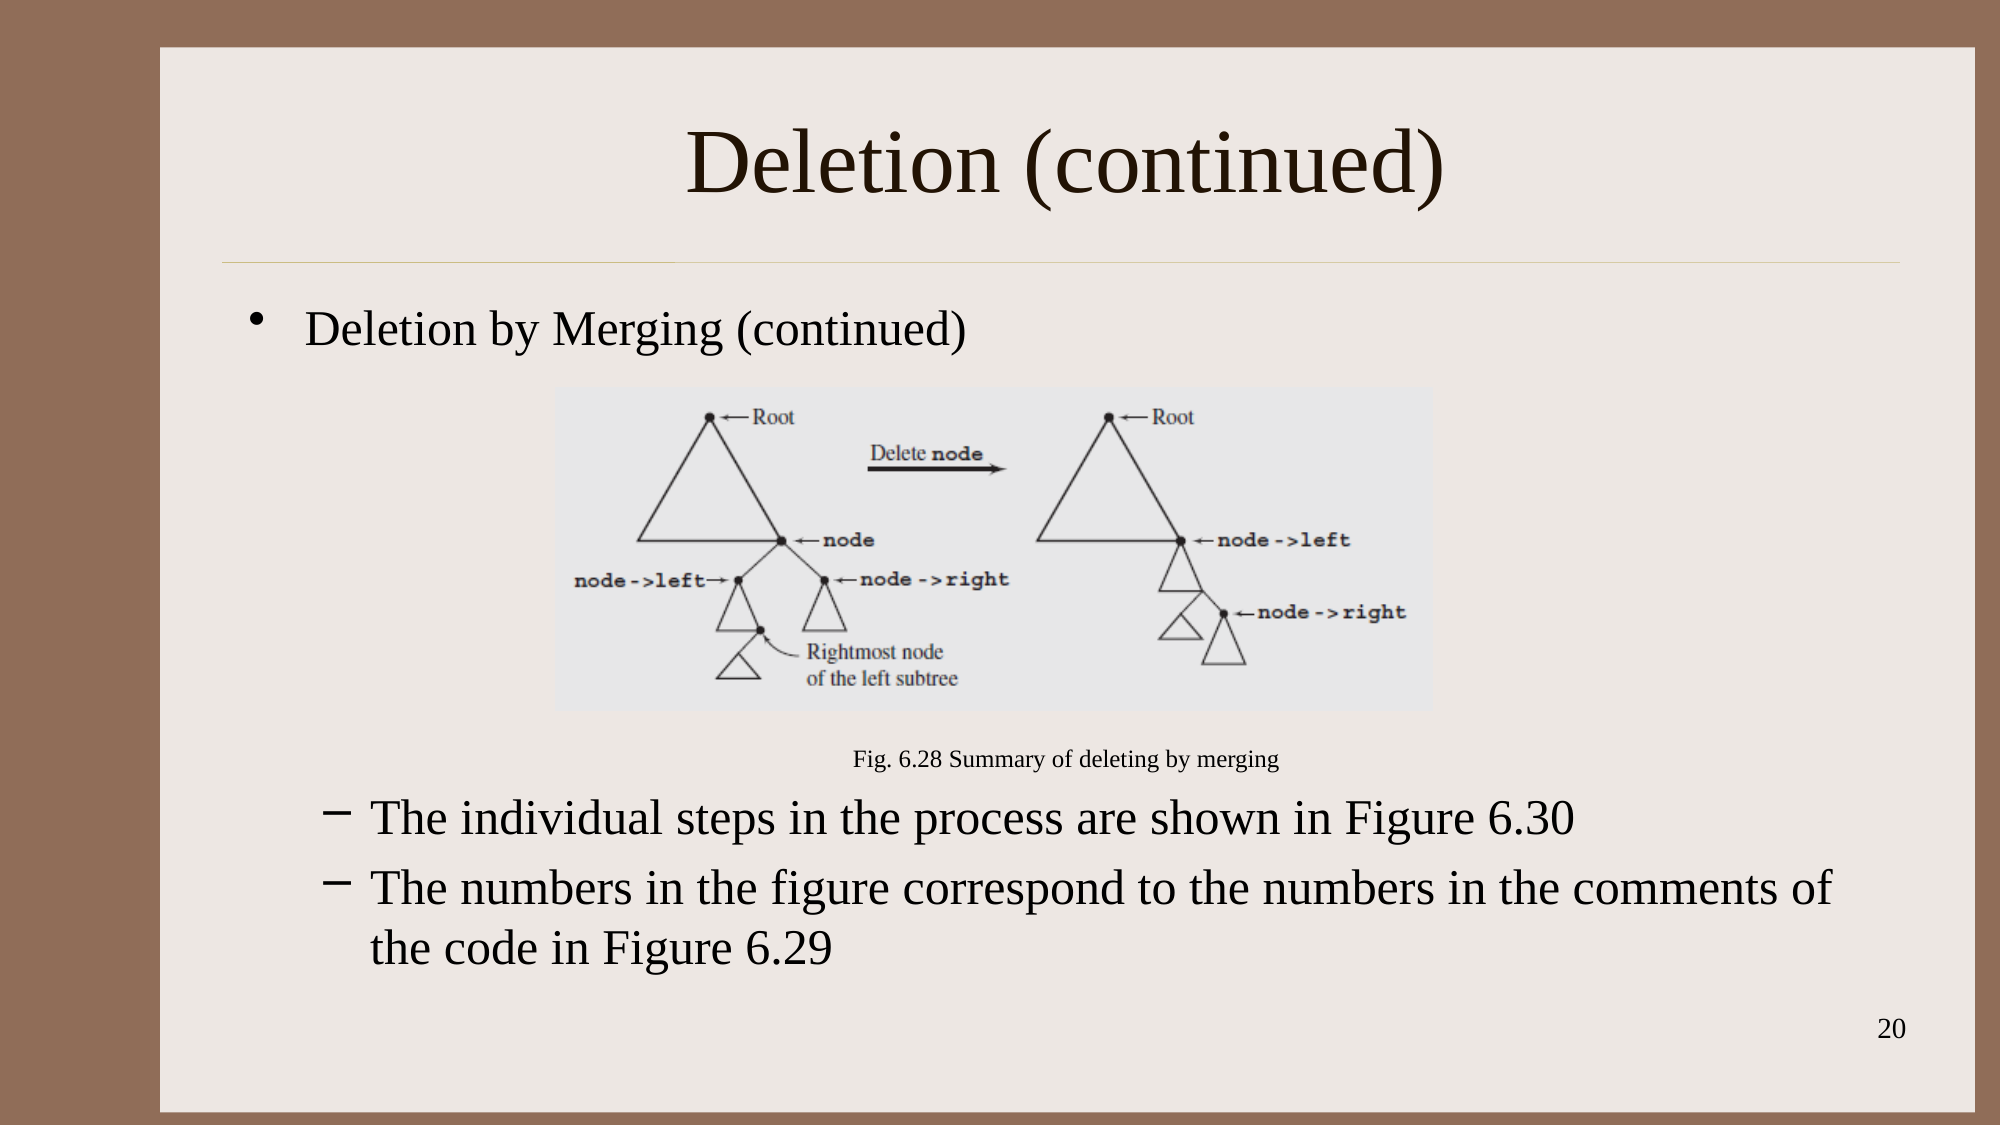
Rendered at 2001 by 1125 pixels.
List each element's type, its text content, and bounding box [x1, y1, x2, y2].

slide_number 20 [1505, 1001, 1922, 1077]
list Deletion by Merging (continued) Fig. 6.28 Summary of deleting by merging The individual steps in the process are shown in Figure 6.30 The numbers in the figure correspond to the numbers in the comments of the code in Figure 6.29 [233, 287, 1900, 963]
picture [555, 387, 1433, 712]
title Deletion (continued) [233, 62, 1900, 250]
